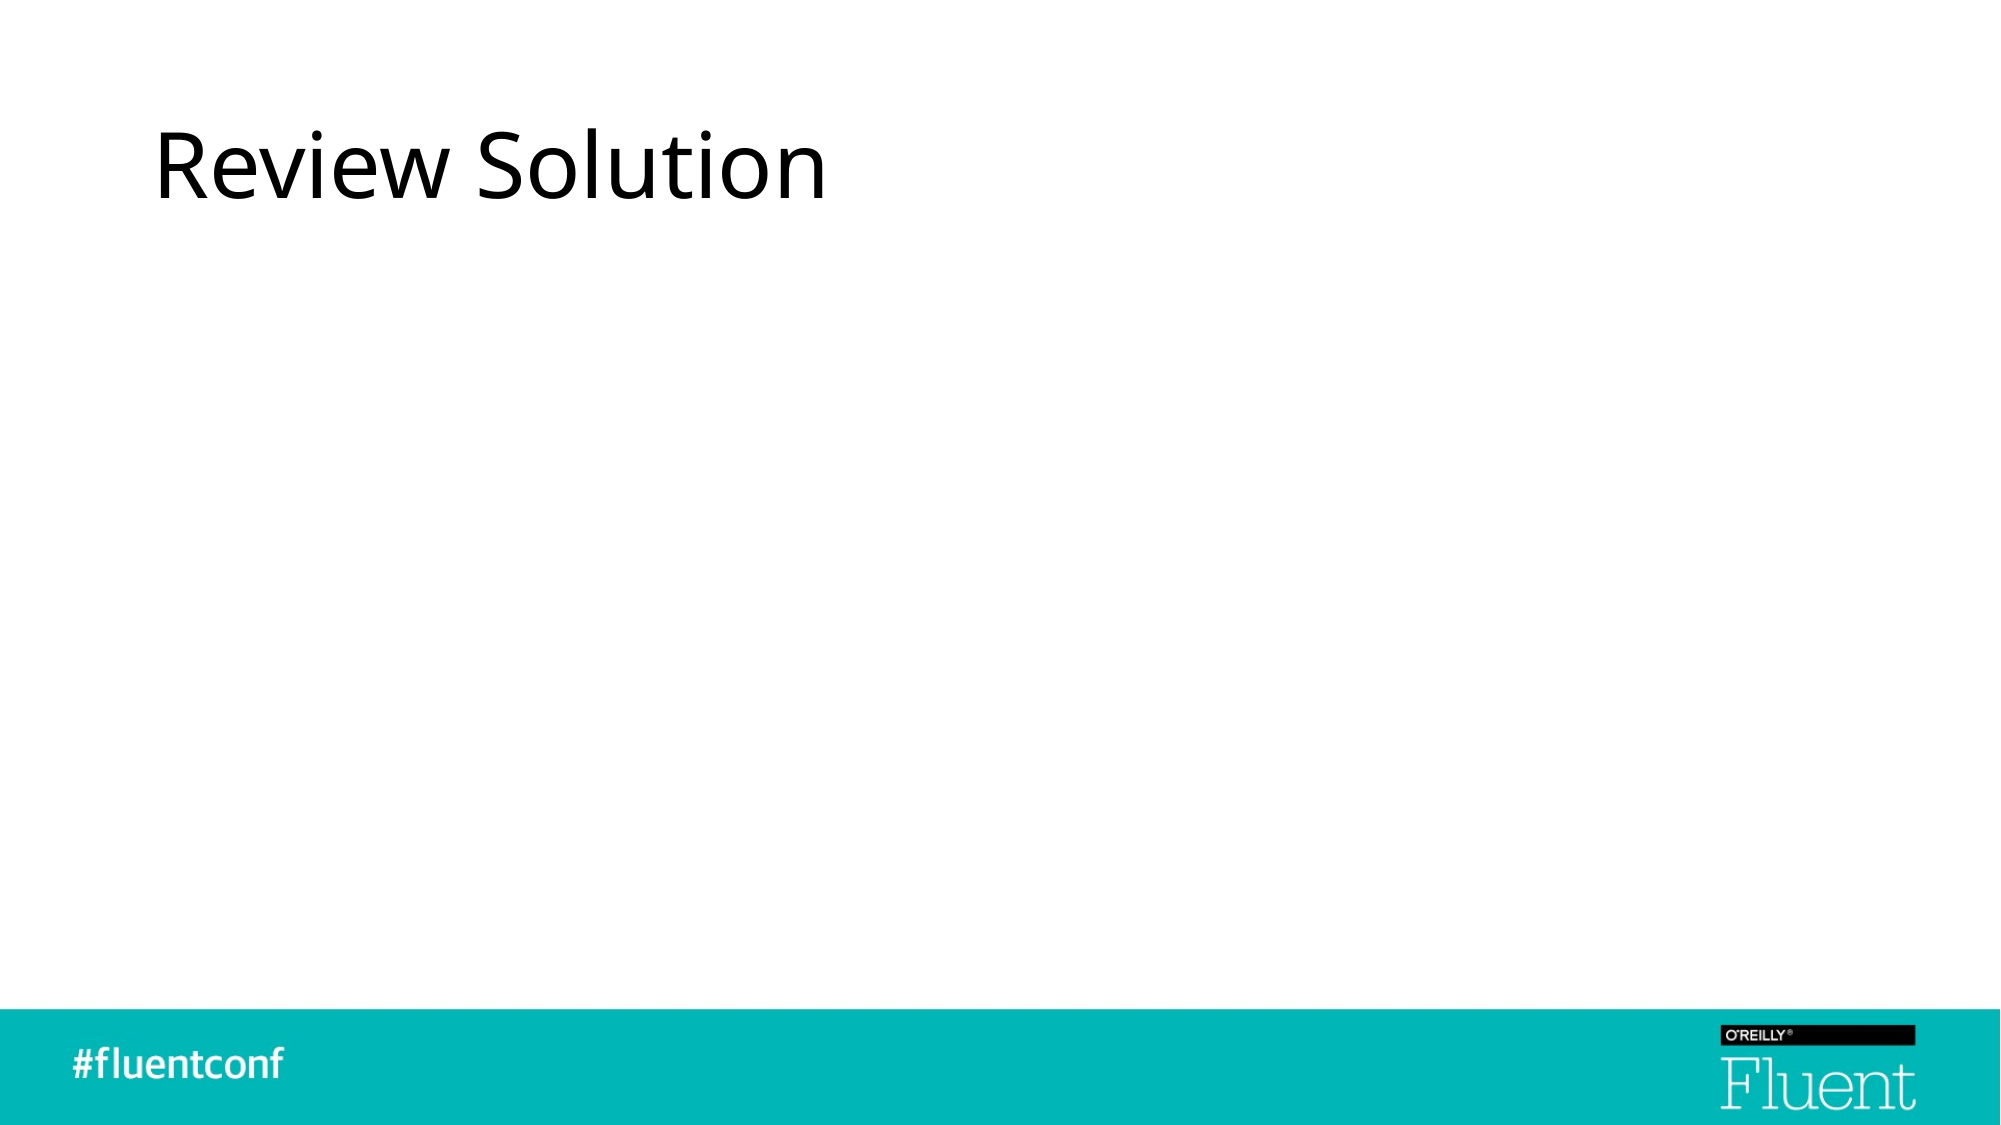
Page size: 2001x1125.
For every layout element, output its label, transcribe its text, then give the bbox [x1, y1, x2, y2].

picture [0, 0, 2000, 1125]
title Review Solution [137, 59, 1863, 278]
